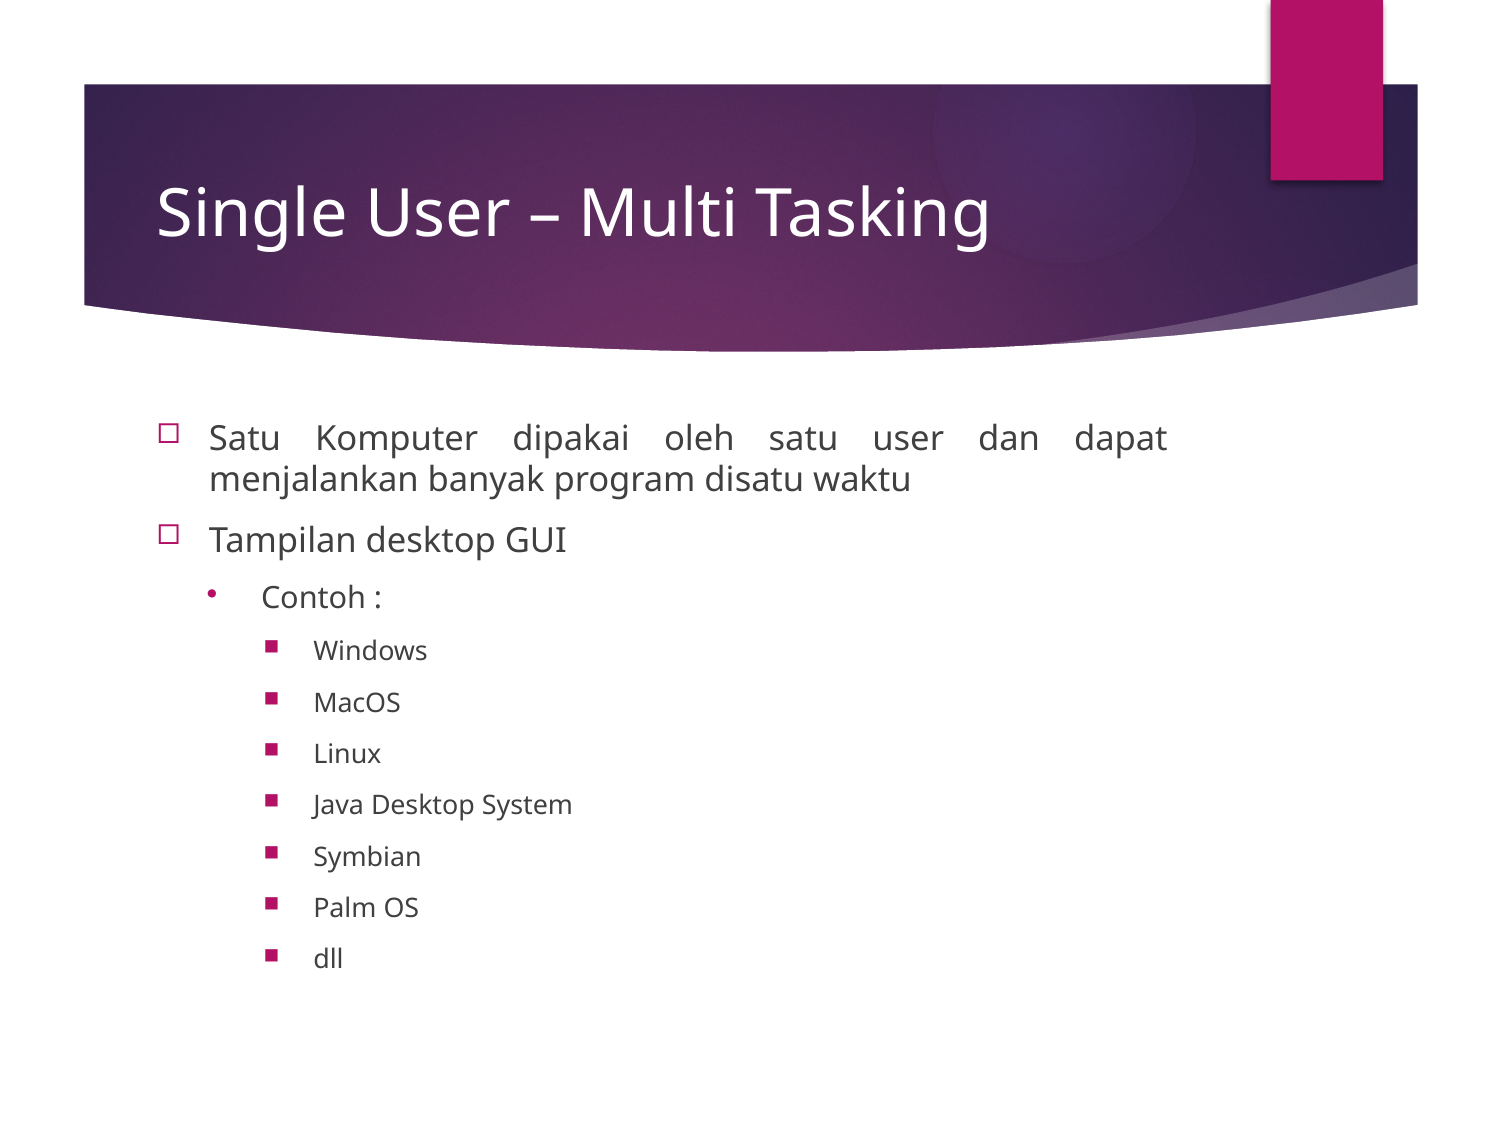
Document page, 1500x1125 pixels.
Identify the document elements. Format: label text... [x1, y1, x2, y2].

list Satu Komputer dipakai oleh satu user dan dapat menjalankan banyak program disatu waktu Tampilan desktop GUI Contoh : Windows MacOS Linux Java Desktop System Symbian Palm OS dll [141, 408, 1183, 988]
title Single User – Multi Tasking [141, 152, 1183, 269]
